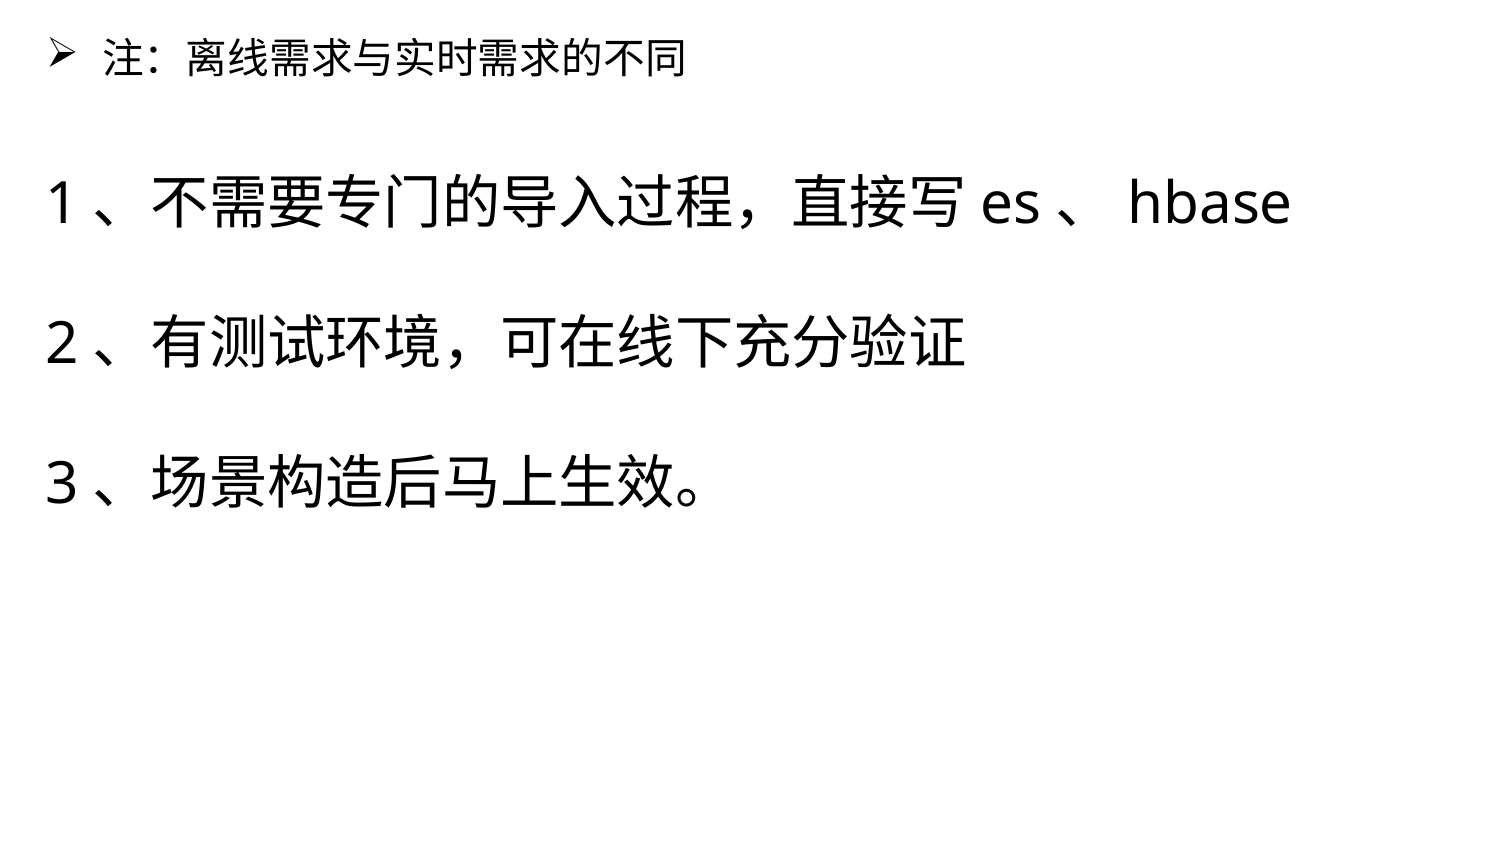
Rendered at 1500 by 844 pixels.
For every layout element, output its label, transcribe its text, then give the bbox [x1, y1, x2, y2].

text_box 1、不需要专门的导入过程，直接写es、hbase 2、有测试环境，可在线下充分验证 3、场景构造后马上生效。 [30, 158, 1308, 523]
text_box 注：离线需求与实时需求的不同 [31, 24, 1257, 90]
